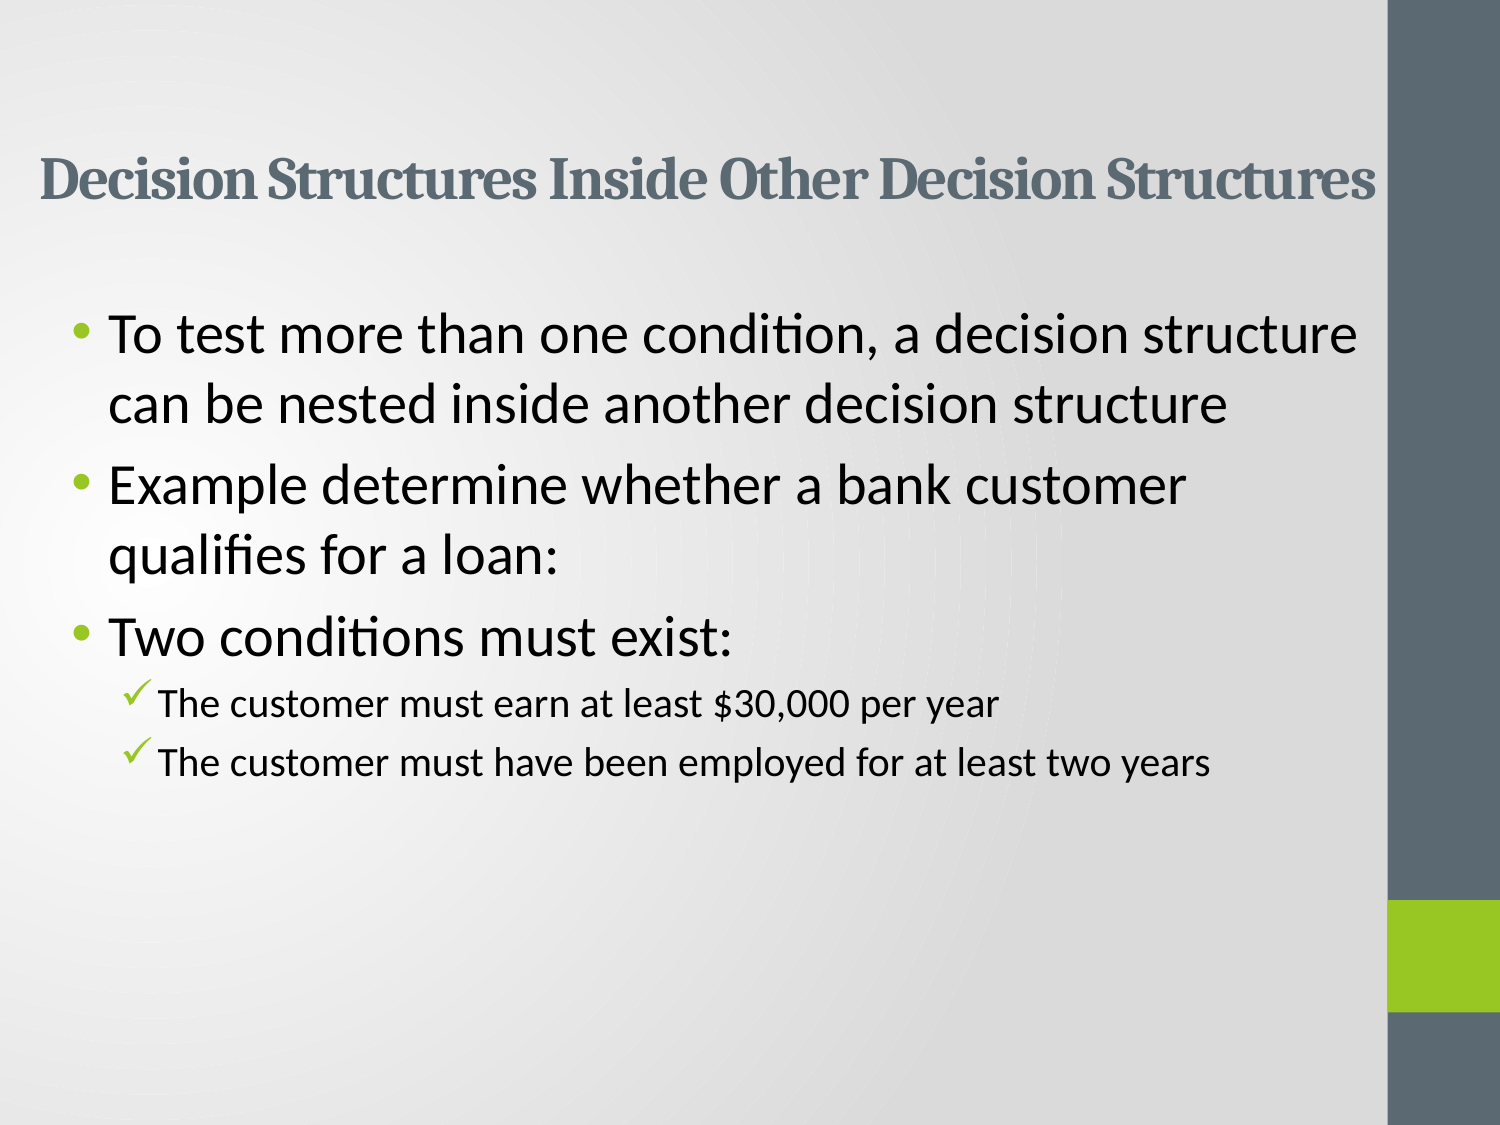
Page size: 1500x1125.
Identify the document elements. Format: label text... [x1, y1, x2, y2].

list To test more than one condition, a decision structure can be nested inside another decision structure Example determine whether a bank customer qualifies for a loan: Two conditions must exist: The customer must earn at least $30,000 per year The customer must have been employed for at least two years [37, 287, 1388, 968]
title Decision Structures Inside Other Decision Structures [24, 99, 1438, 250]
